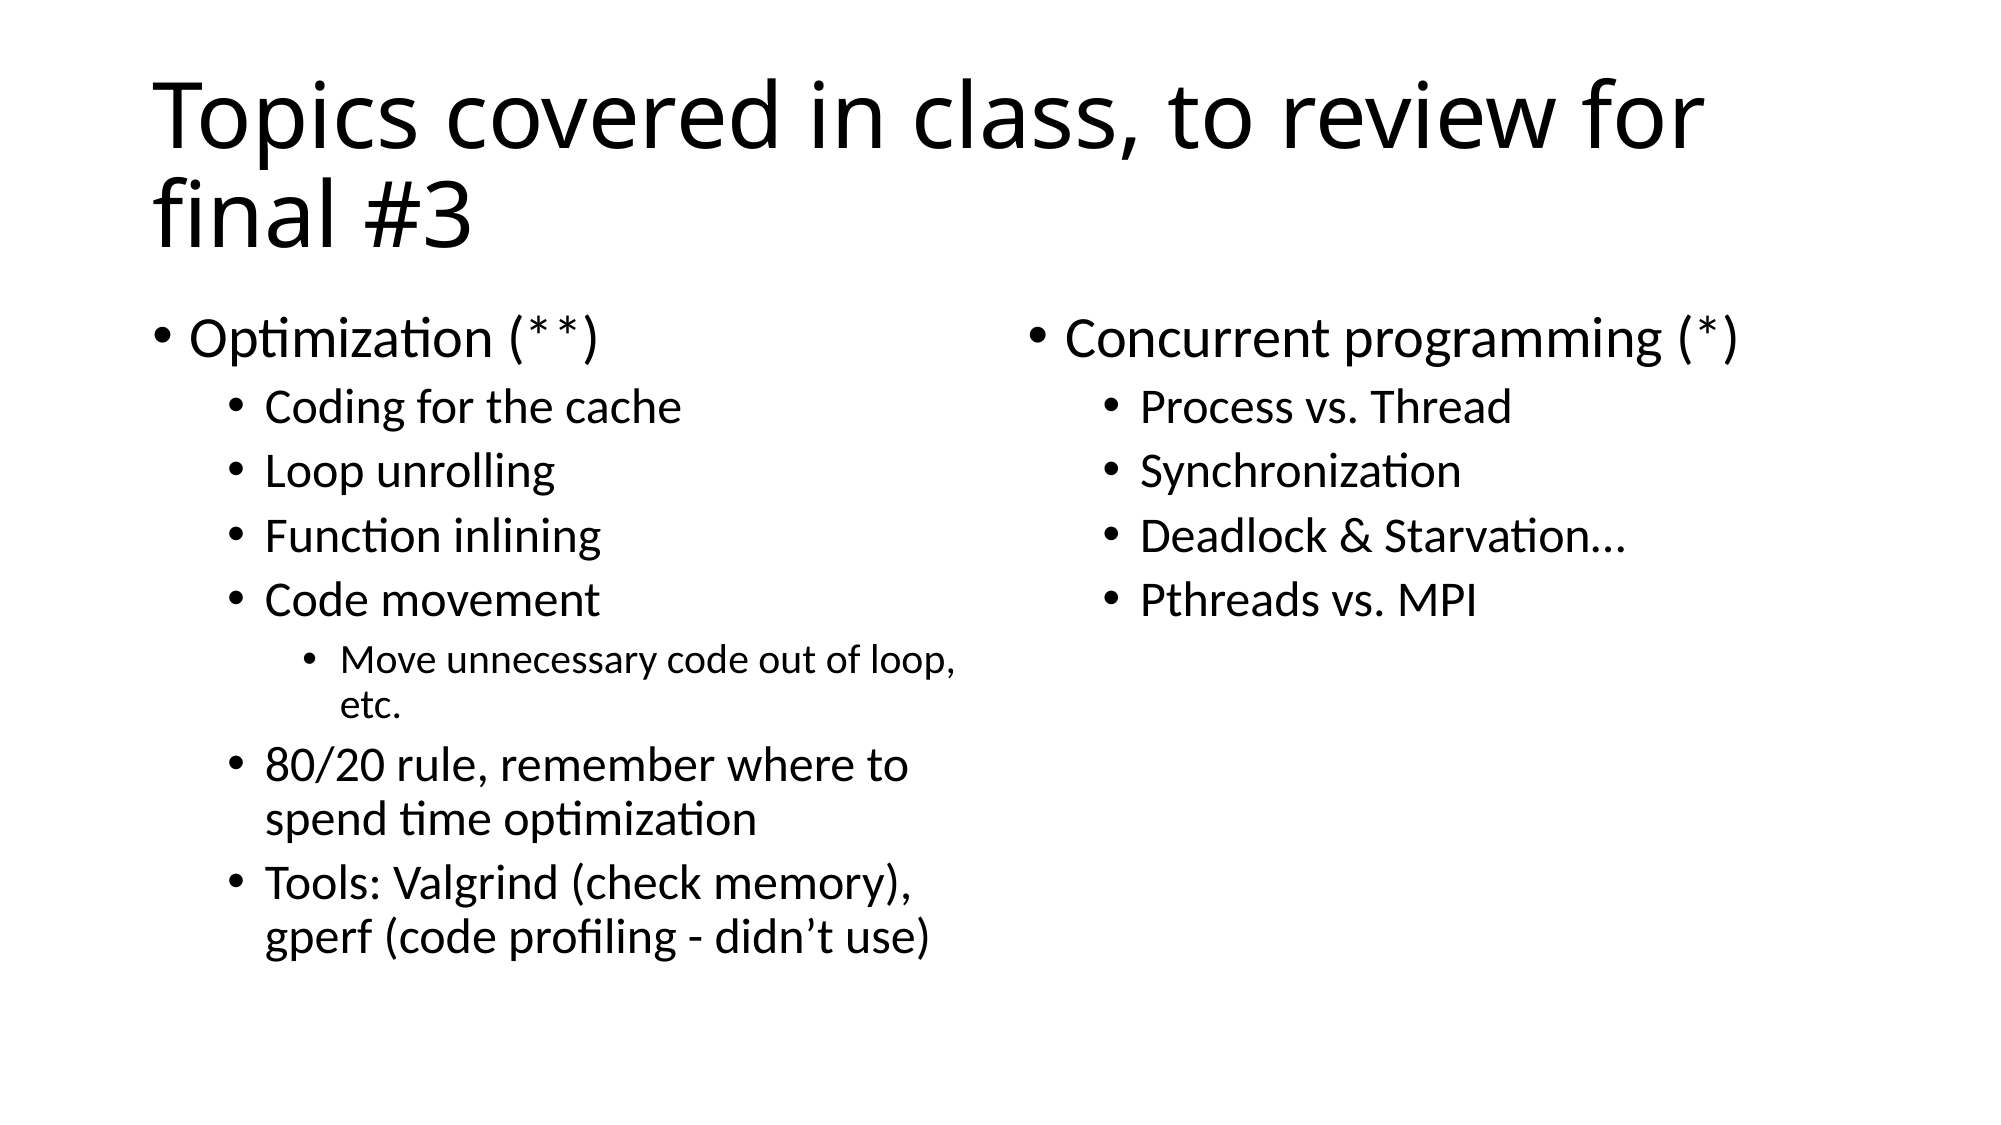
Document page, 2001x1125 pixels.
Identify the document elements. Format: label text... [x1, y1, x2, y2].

list Concurrent programming (*) Process vs. Thread Synchronization Deadlock & Starvation… Pthreads vs. MPI [1012, 299, 1863, 1014]
title Topics covered in class, to review for final #3 [137, 59, 1863, 278]
list Optimization (**) Coding for the cache Loop unrolling Function inlining Code movement Move unnecessary code out of loop, etc. 80/20 rule, remember where to spend time optimization Tools: Valgrind (check memory), gperf (code profiling - didn’t use) [137, 299, 988, 1014]
